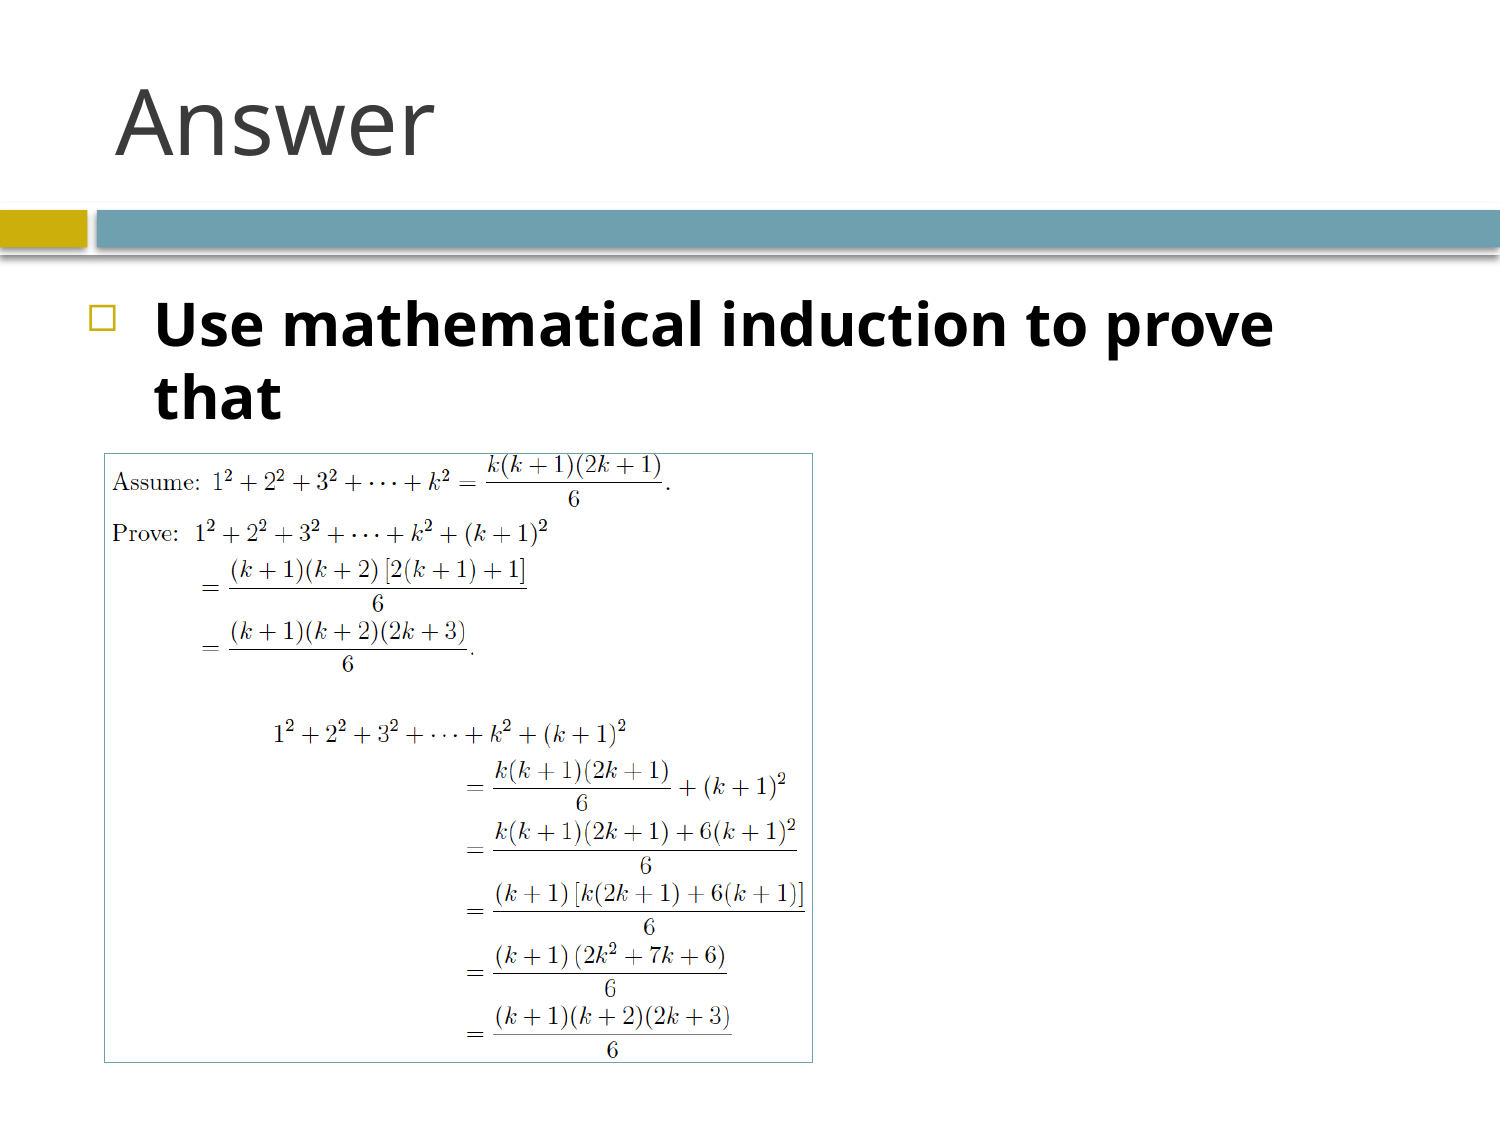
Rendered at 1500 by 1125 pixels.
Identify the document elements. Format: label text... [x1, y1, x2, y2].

title Answer [100, 37, 1438, 200]
picture [104, 452, 813, 1063]
